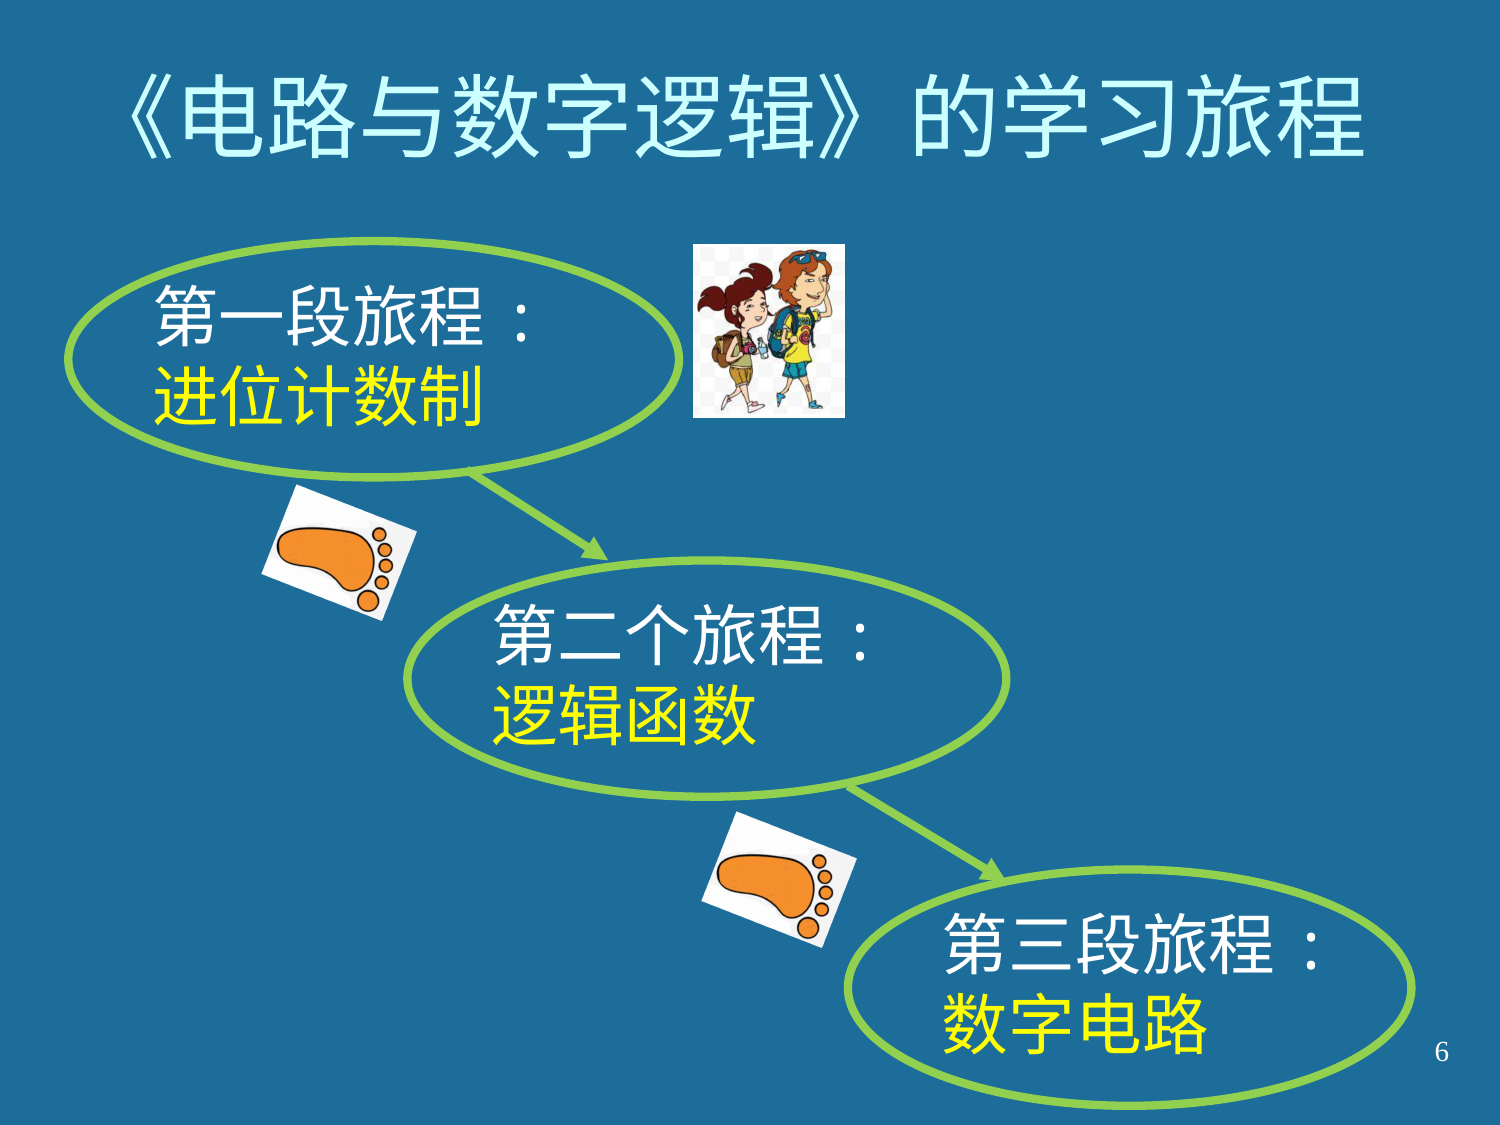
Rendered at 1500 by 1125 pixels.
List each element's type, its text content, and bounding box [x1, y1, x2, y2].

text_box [68, 240, 845, 478]
title 《电路与数字逻辑》的学习旅程 [68, 0, 1412, 178]
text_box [274, 469, 1032, 797]
picture [262, 544, 274, 578]
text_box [714, 785, 1483, 1107]
picture [702, 871, 714, 905]
